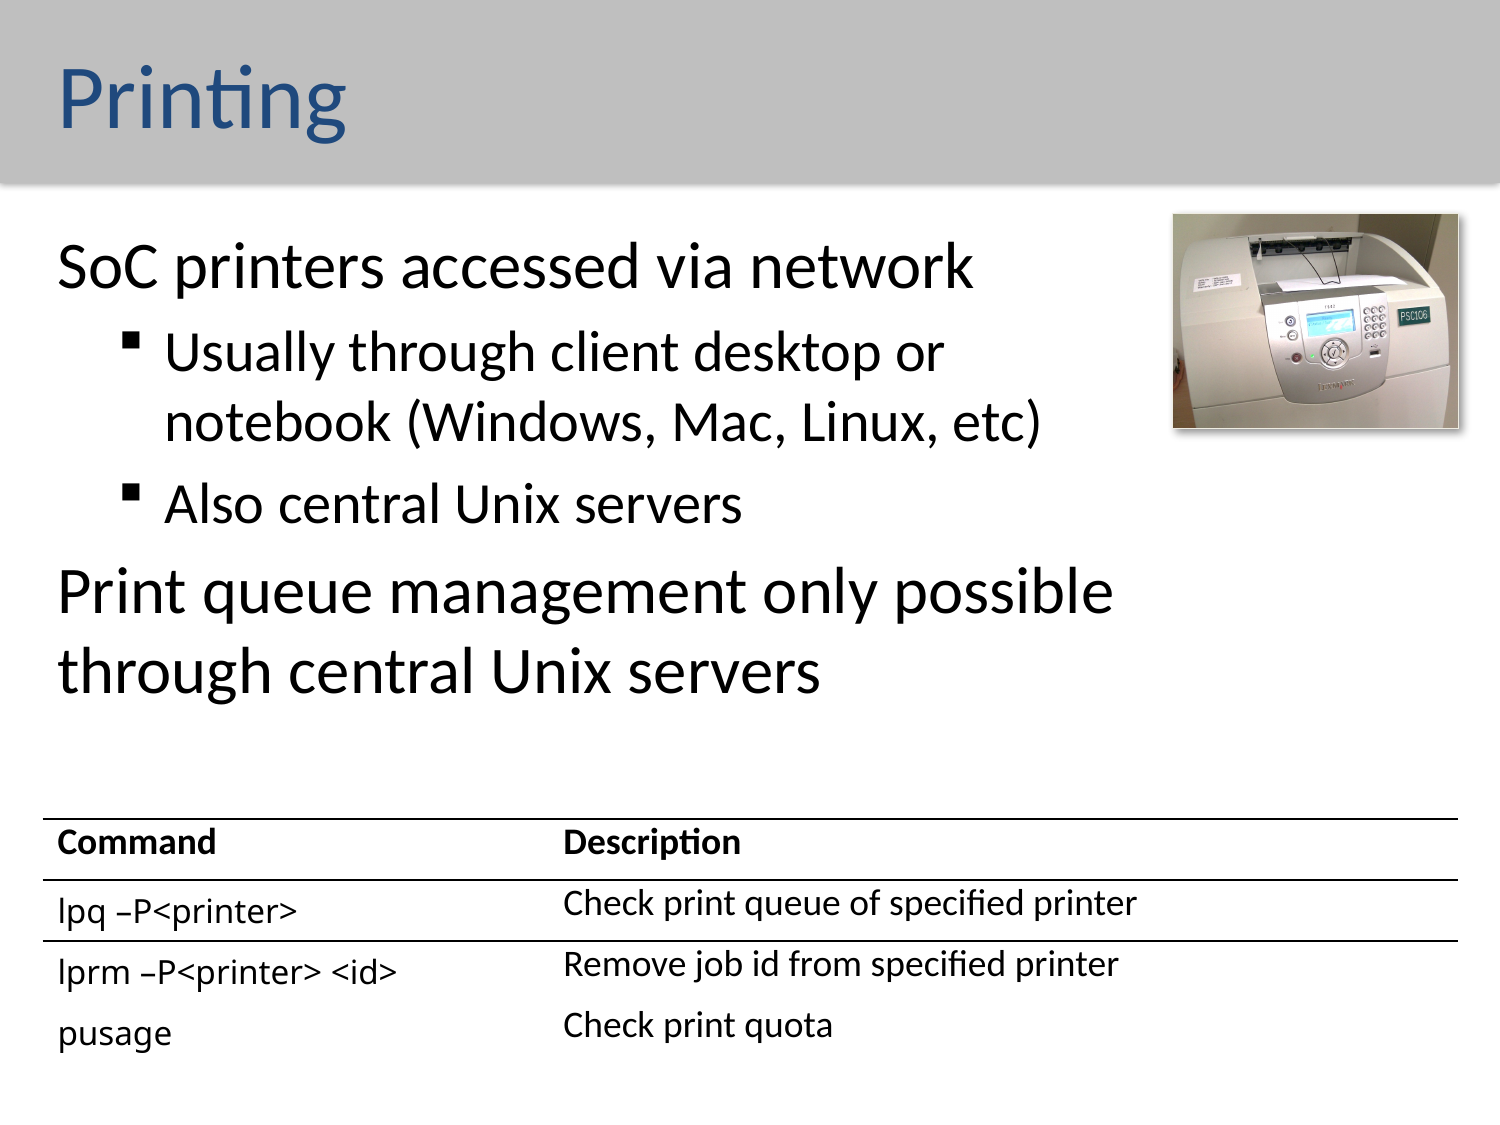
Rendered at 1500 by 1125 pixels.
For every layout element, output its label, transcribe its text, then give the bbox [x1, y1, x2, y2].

table_header Command [43, 820, 548, 879]
title Printing [42, 0, 1459, 184]
table_cell lpq –P<printer> [43, 881, 548, 940]
picture [1172, 213, 1459, 429]
table_cell lprm –P<printer> <id> [43, 942, 548, 1002]
table_cell pusage [43, 1002, 548, 1062]
table_cell Check print quota [548, 1002, 1458, 1062]
table_header Description [548, 820, 1458, 879]
list SoC printers accessed via network Usually through client desktop or notebook (Windows, Mac, Linux, etc) Also central Unix servers Print queue management only possible through central Unix servers [42, 213, 1173, 818]
table_cell Check print queue of specified printer [548, 881, 1458, 940]
table_cell Remove job id from specified printer [548, 942, 1458, 1002]
